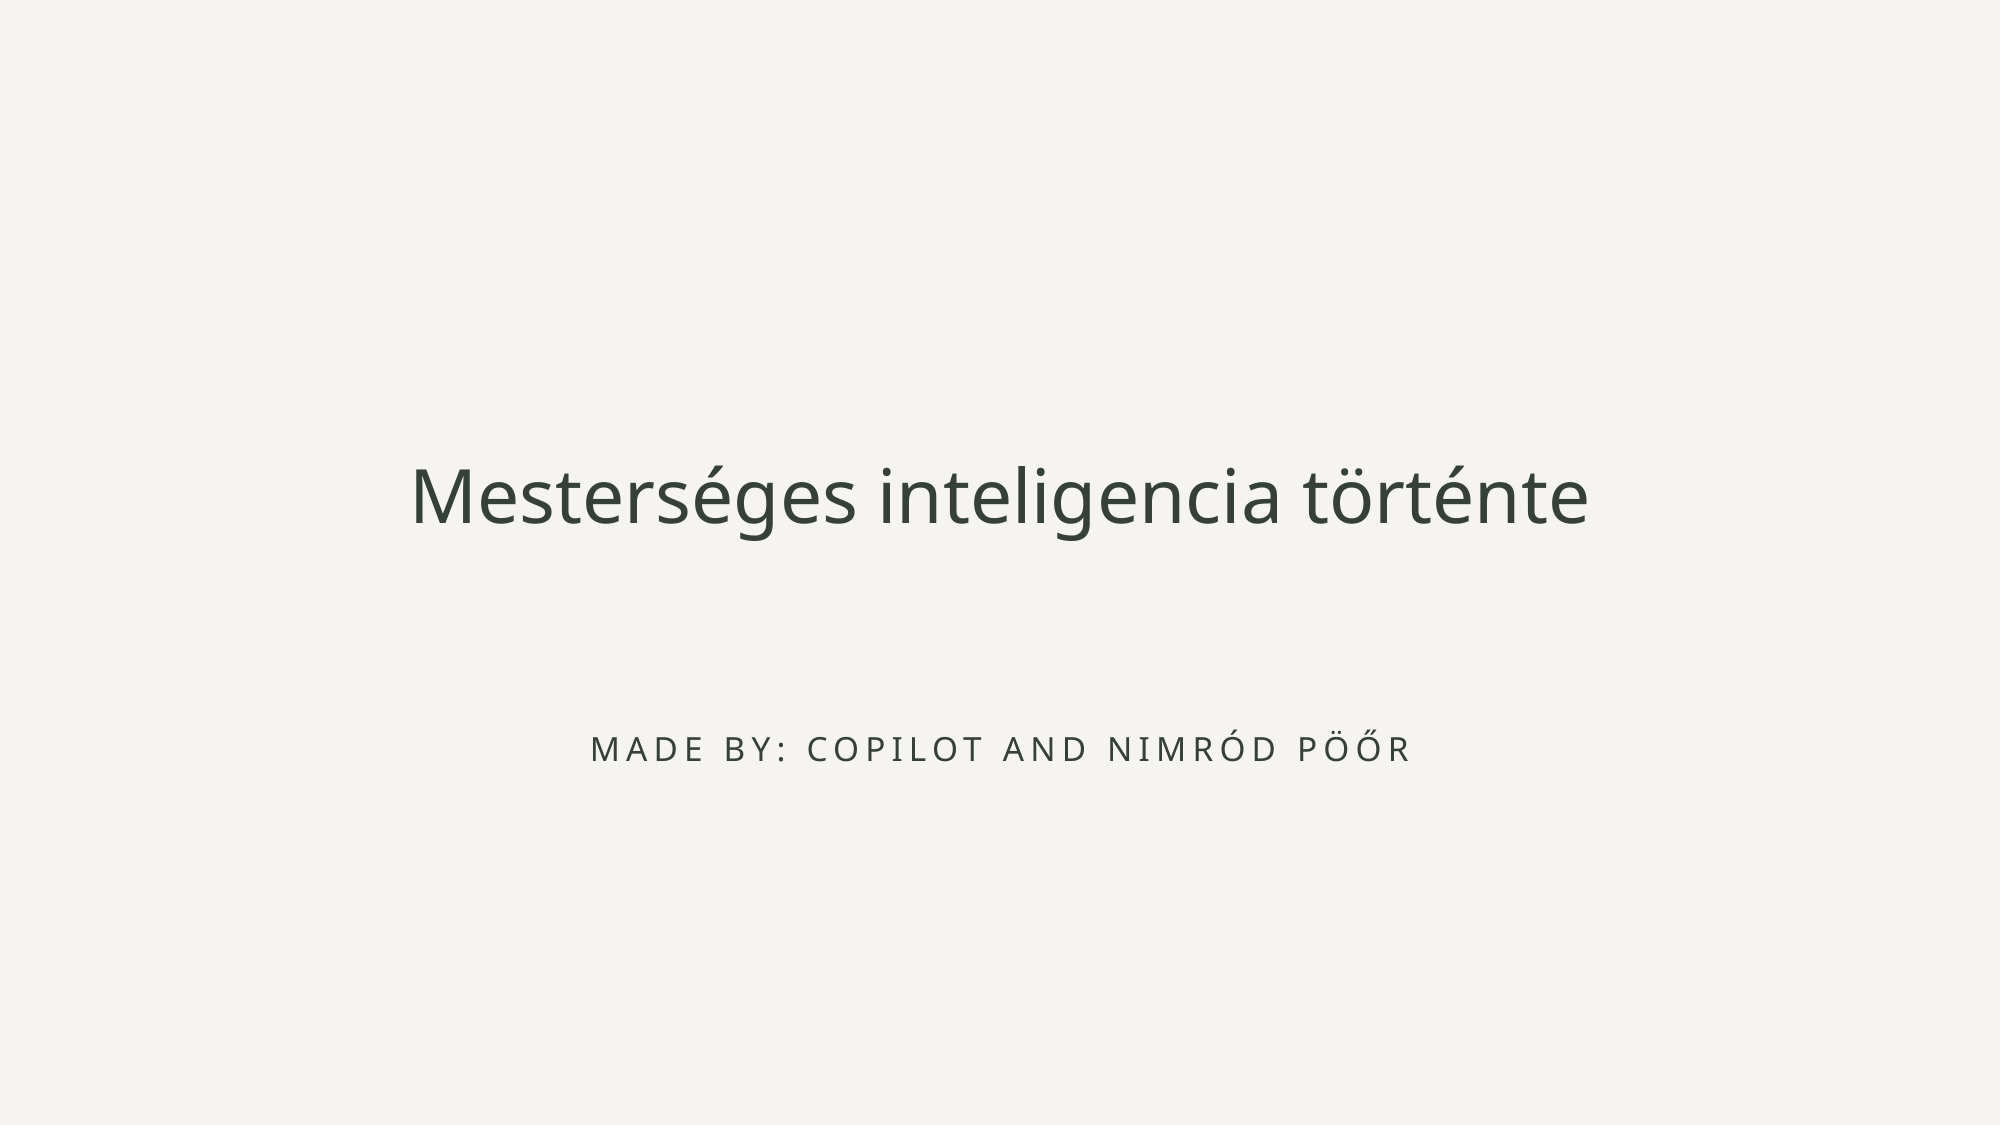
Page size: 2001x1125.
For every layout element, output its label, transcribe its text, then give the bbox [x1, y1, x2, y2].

title Mesterséges inteligencia történte [249, 184, 1750, 547]
subtitle Made by: Copilot and Nimród Pöőr [249, 713, 1750, 889]
